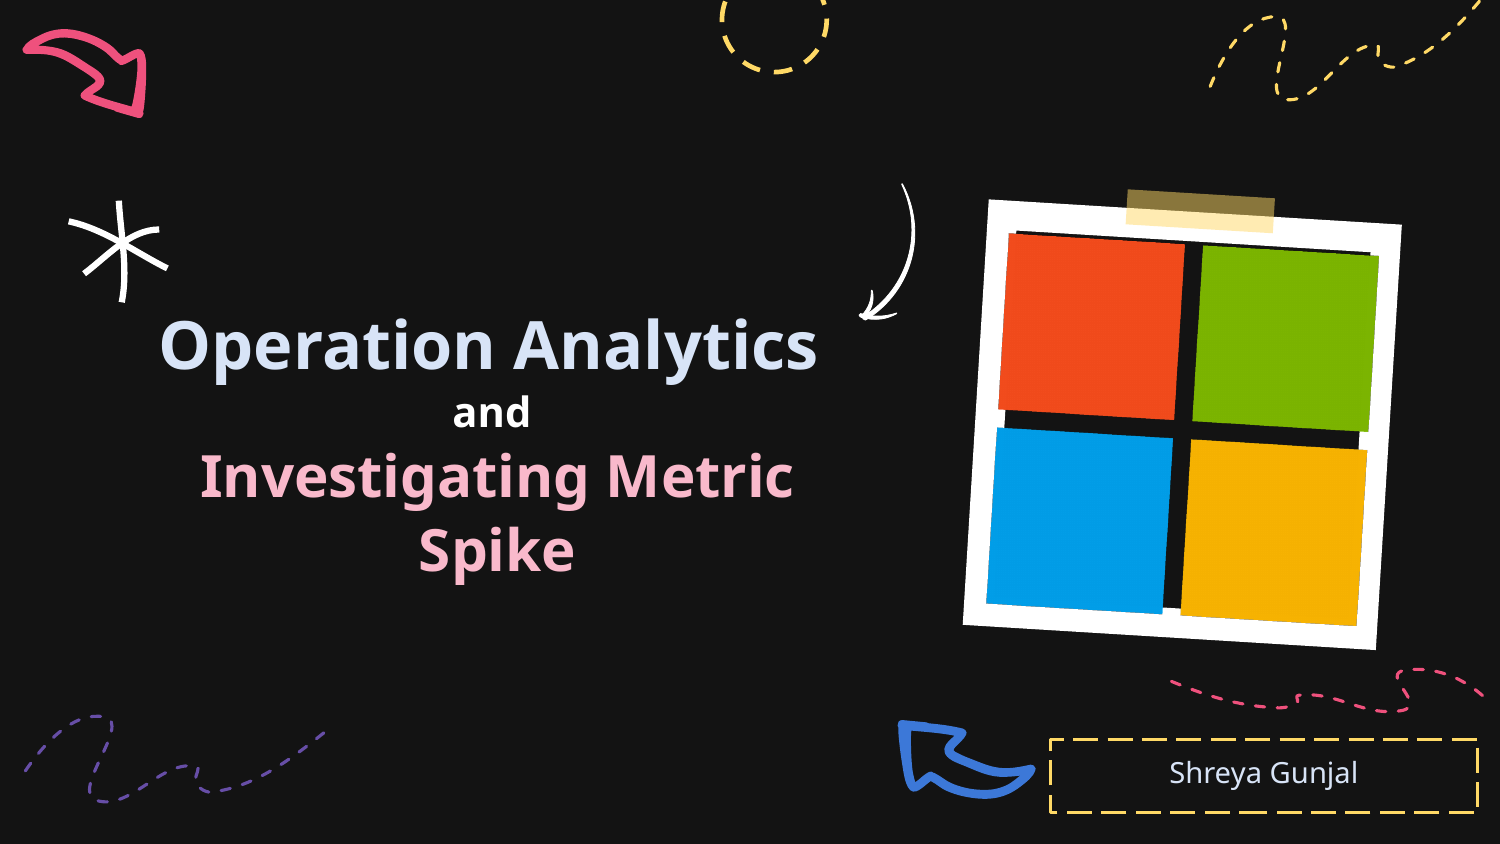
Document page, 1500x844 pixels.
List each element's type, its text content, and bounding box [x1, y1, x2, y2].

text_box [962, 189, 1403, 651]
picture [997, 244, 1368, 615]
text_box [25, 716, 333, 802]
picture [997, 605, 1153, 615]
subtitle Shreya Gunjal [1049, 738, 1479, 814]
text_box [1160, 669, 1483, 712]
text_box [849, 185, 931, 318]
title Operation Analytics and Investigating Metric Spike [113, 230, 882, 701]
text_box [1210, 0, 1481, 100]
